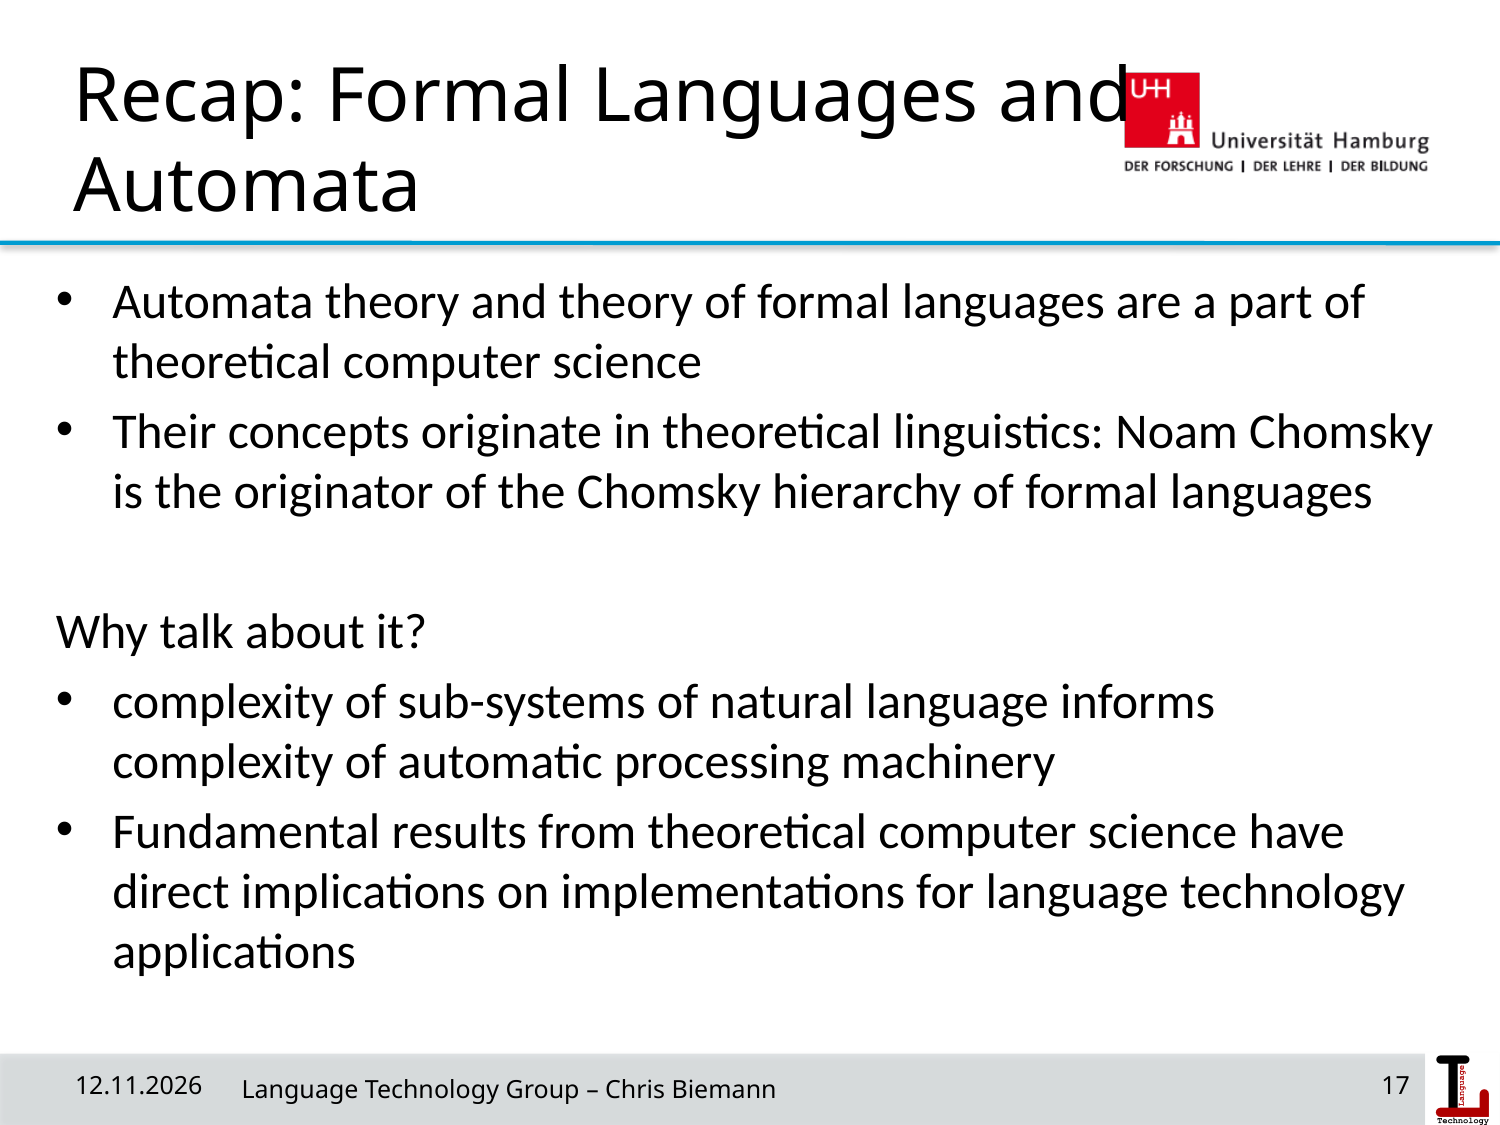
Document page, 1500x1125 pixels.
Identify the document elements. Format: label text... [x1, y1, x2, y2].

picture [1425, 1052, 1500, 1125]
title Recap: Formal Languages and Automata [58, 39, 1187, 177]
text_box Language Technology Group – Chris Biemann [235, 1058, 978, 1119]
text_box 31/03/19 [74, 1056, 224, 1117]
slide_number 17 [1196, 1056, 1425, 1117]
list Automata theory and theory of formal languages are a part of theoretical computer science Their concepts originate in theoretical linguistics: Noam Chomsky is the originator of the Chomsky hierarchy of formal languages Why talk about it? complexity of sub-systems of natural language informs complexity of automatic processing machinery Fundamental results from theoretical computer science have direct implications on implementations for language technology applications [41, 261, 1459, 1047]
